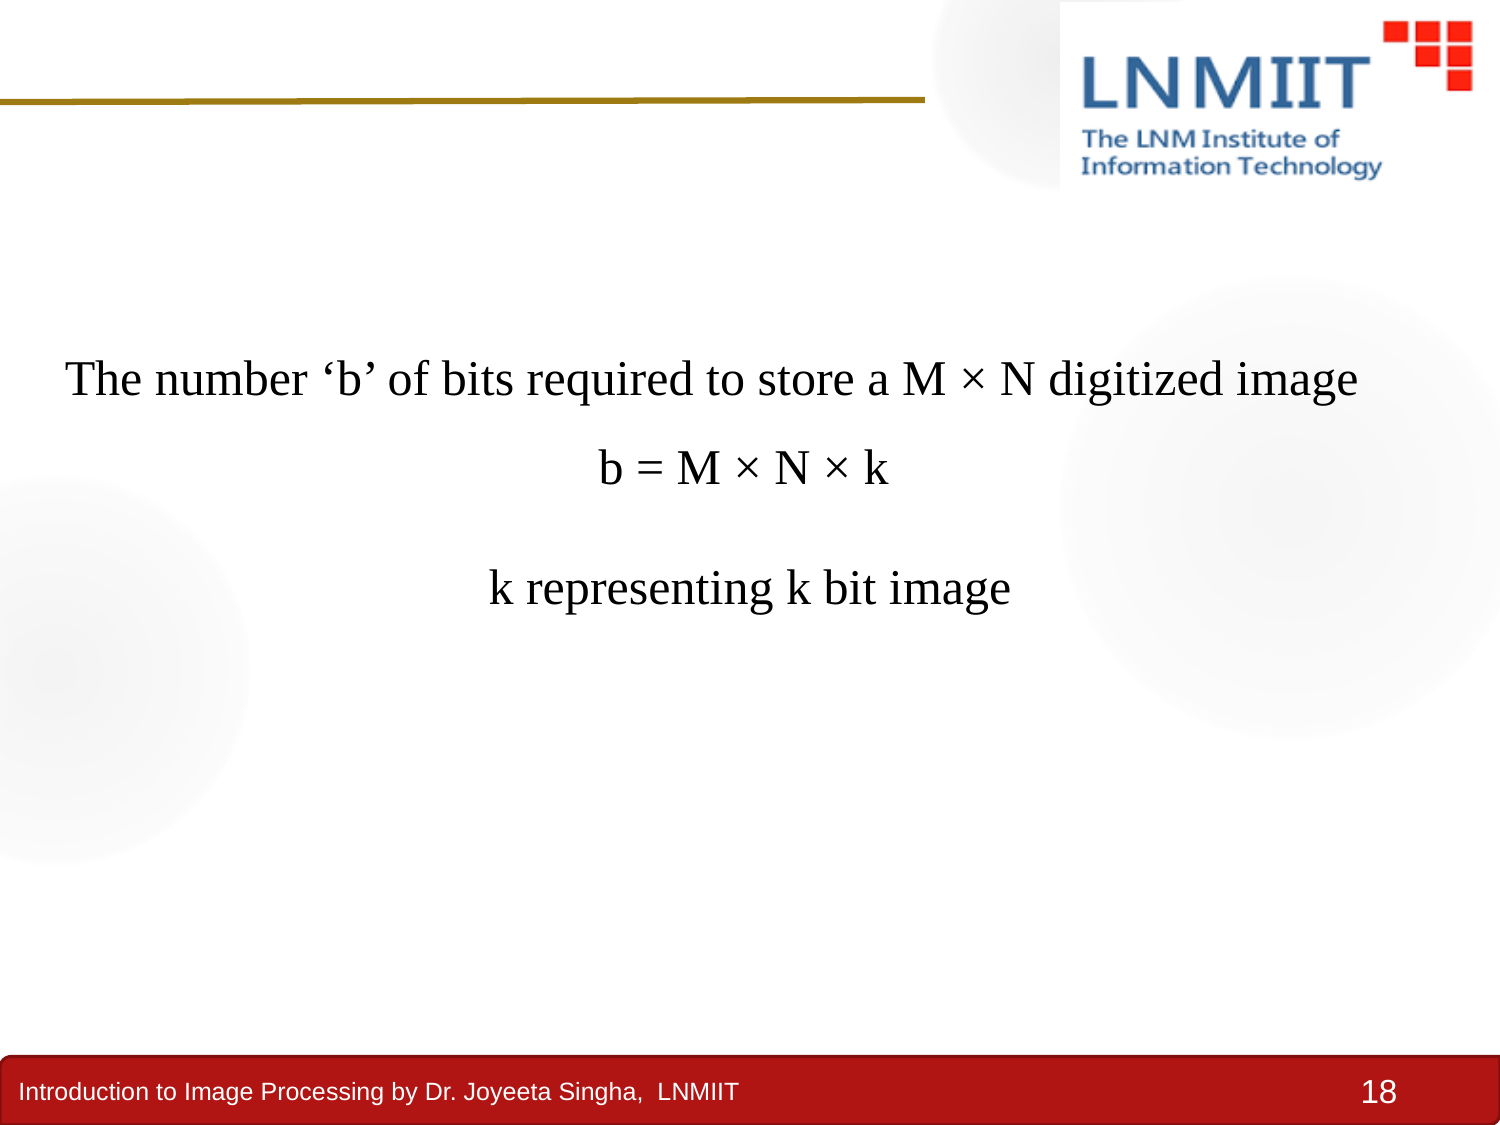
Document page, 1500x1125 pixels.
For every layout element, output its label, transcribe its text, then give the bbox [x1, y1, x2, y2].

picture [1060, 2, 1498, 198]
text_box The number ‘b’ of bits required to store a M × N digitized image b = M × N × k k representing k bit image [50, 337, 1450, 623]
